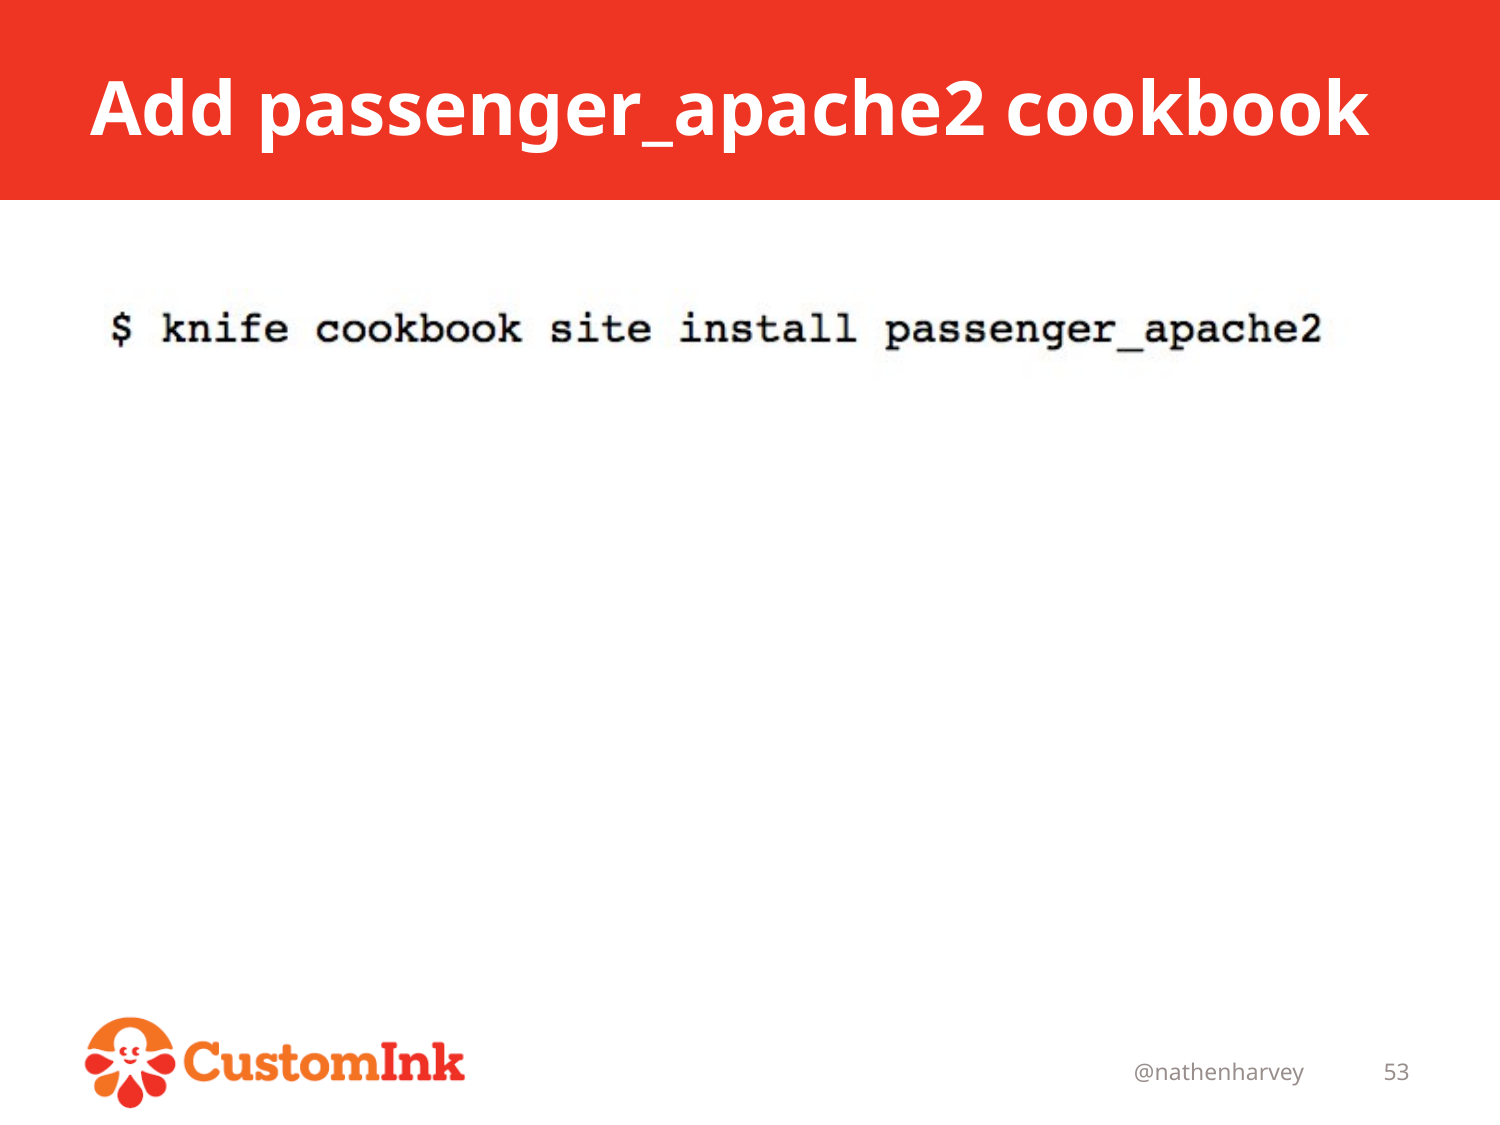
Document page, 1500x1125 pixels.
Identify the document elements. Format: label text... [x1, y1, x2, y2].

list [74, 0, 1426, 718]
slide_number 53 [1319, 1042, 1425, 1103]
picture [78, 1005, 470, 1120]
footer @nathenharvey [844, 1042, 1319, 1103]
